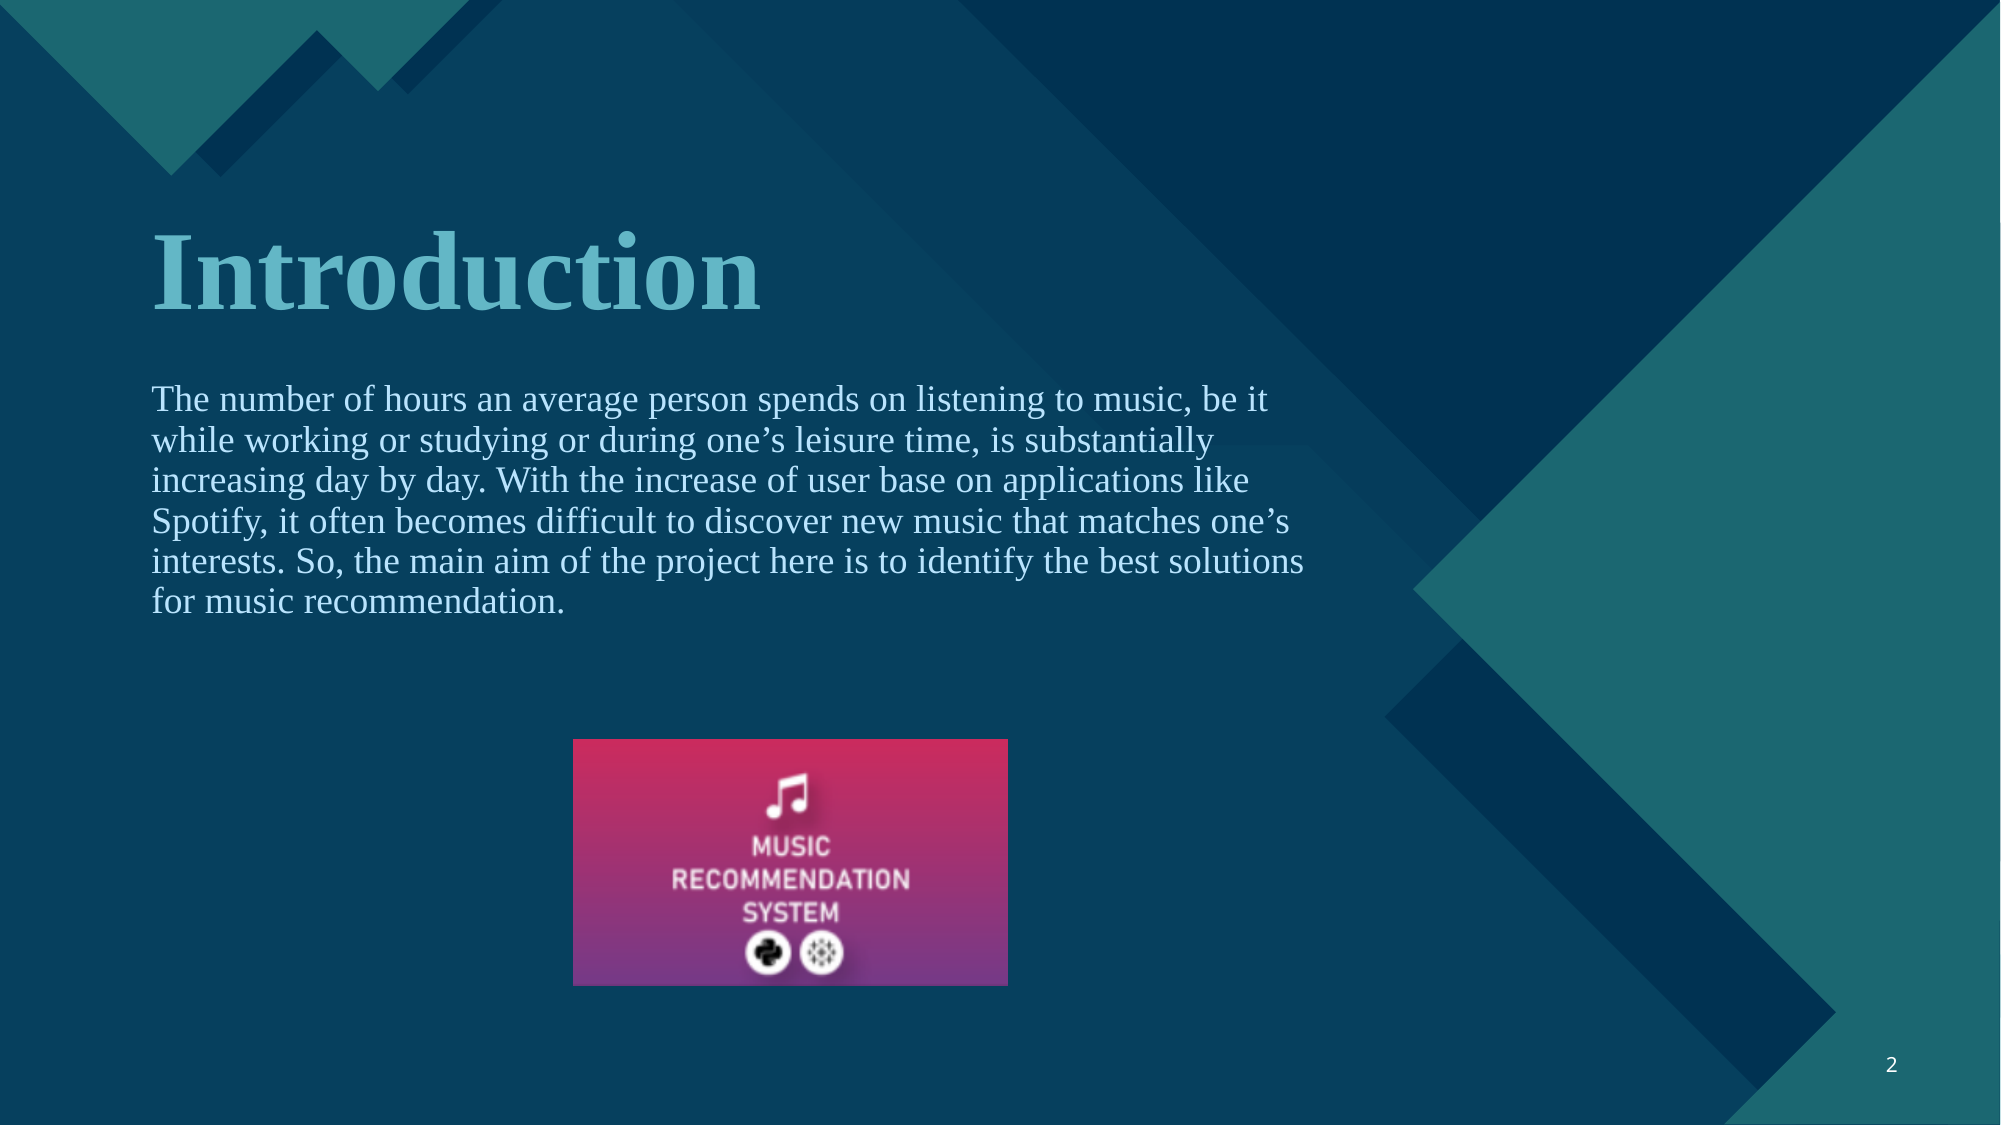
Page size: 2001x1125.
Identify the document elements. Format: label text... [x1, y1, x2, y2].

list The number of hours an average person spends on listening to music, be it while working or studying or during one’s leisure time, is substantially increasing day by day. With the increase of user base on applications like Spotify, it often becomes difficult to discover new music that matches one’s interests. So, the main aim of the project here is to identify the best solutions for music recommendation. [136, 371, 1327, 740]
picture [574, 740, 1007, 985]
title Introduction [136, 200, 1413, 342]
slide_number ‹#› [1845, 1035, 1913, 1096]
